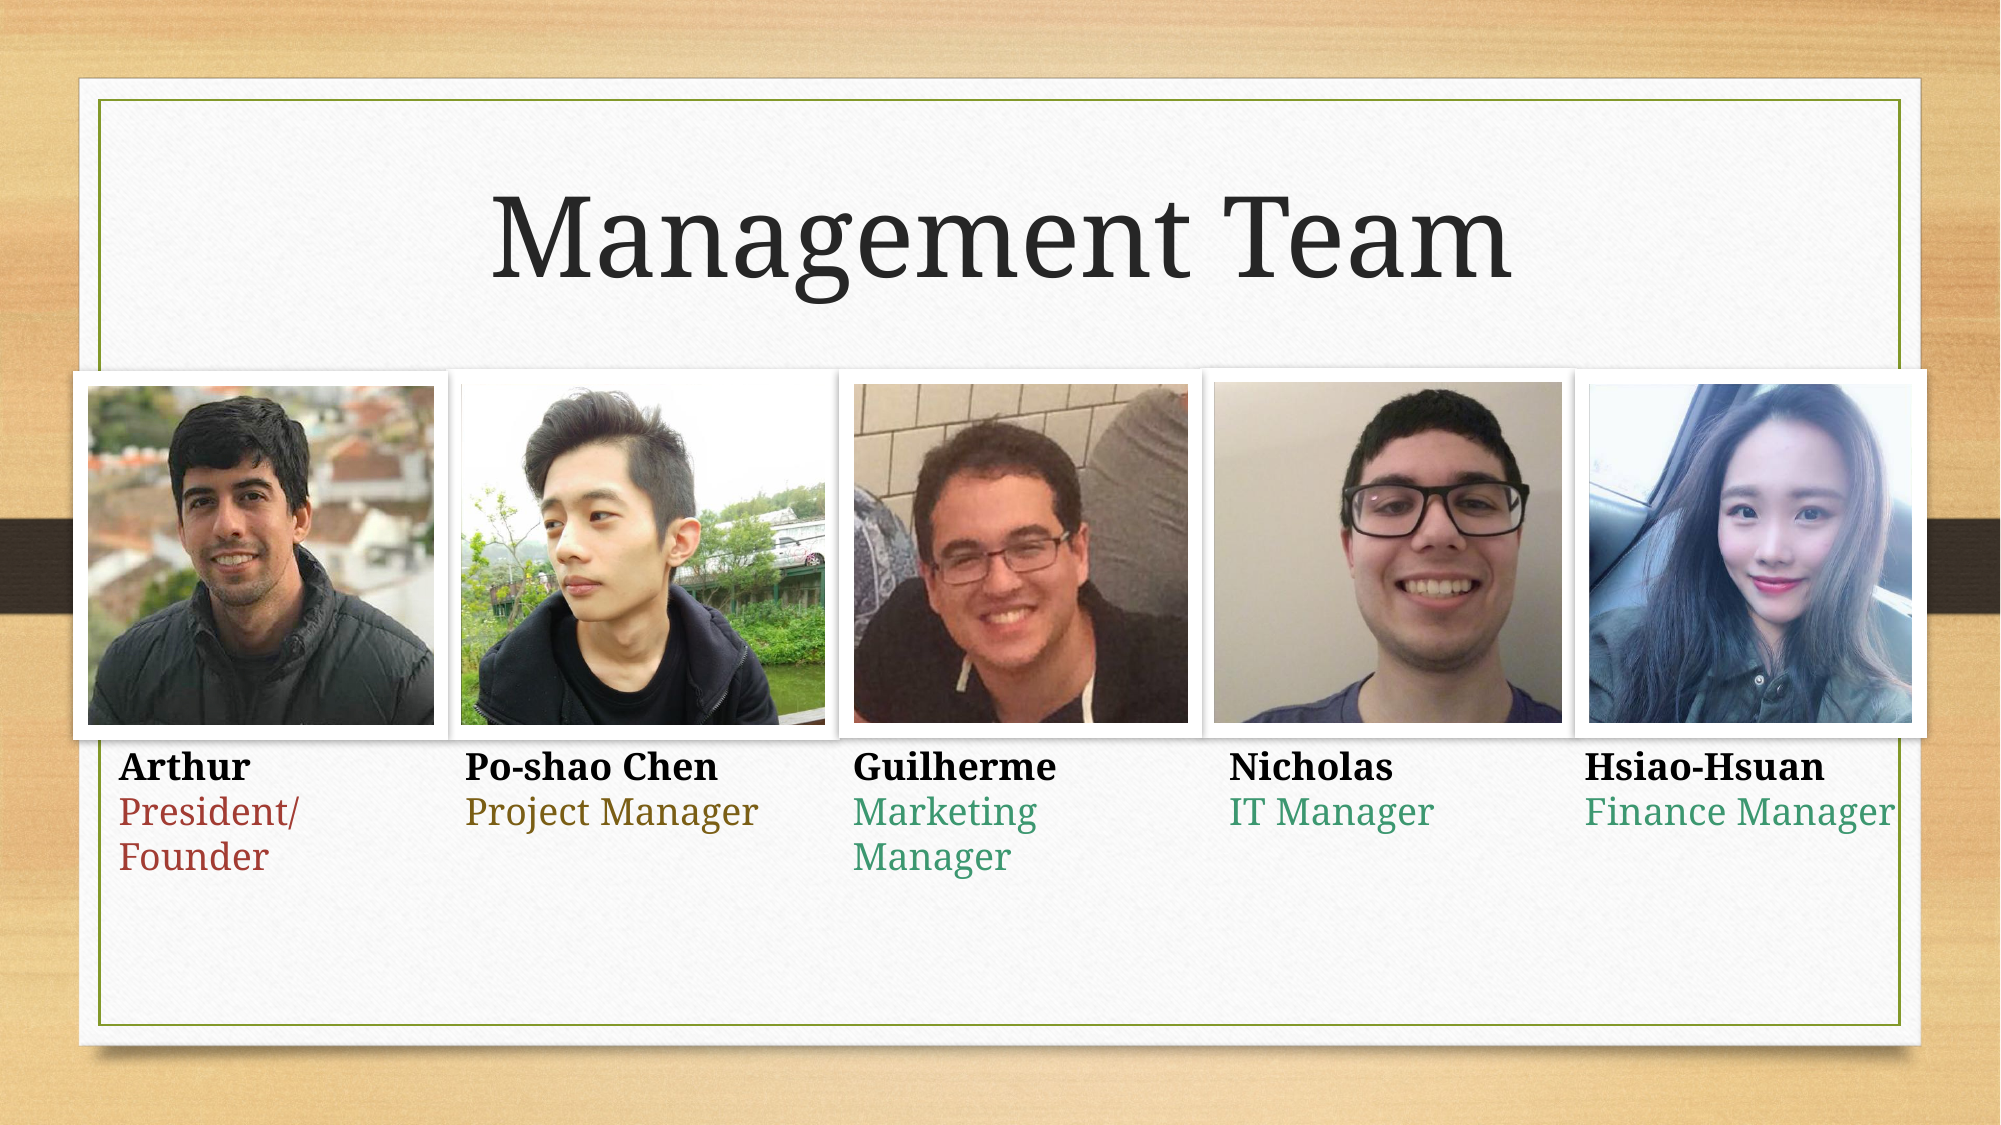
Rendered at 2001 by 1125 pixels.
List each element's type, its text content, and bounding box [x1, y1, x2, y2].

title Management Team [103, 100, 1902, 368]
text_box Po-shao Chen Project Manager [449, 735, 825, 841]
text_box Nicholas IT Manager [1214, 735, 1563, 841]
picture [0, 0, 2001, 1125]
text_box Arthur President/Founder [103, 735, 434, 886]
text_box Hsiao-Hsuan Finance Manager [1569, 735, 1918, 841]
text_box Guilherme Marketing Manager [837, 735, 1188, 886]
